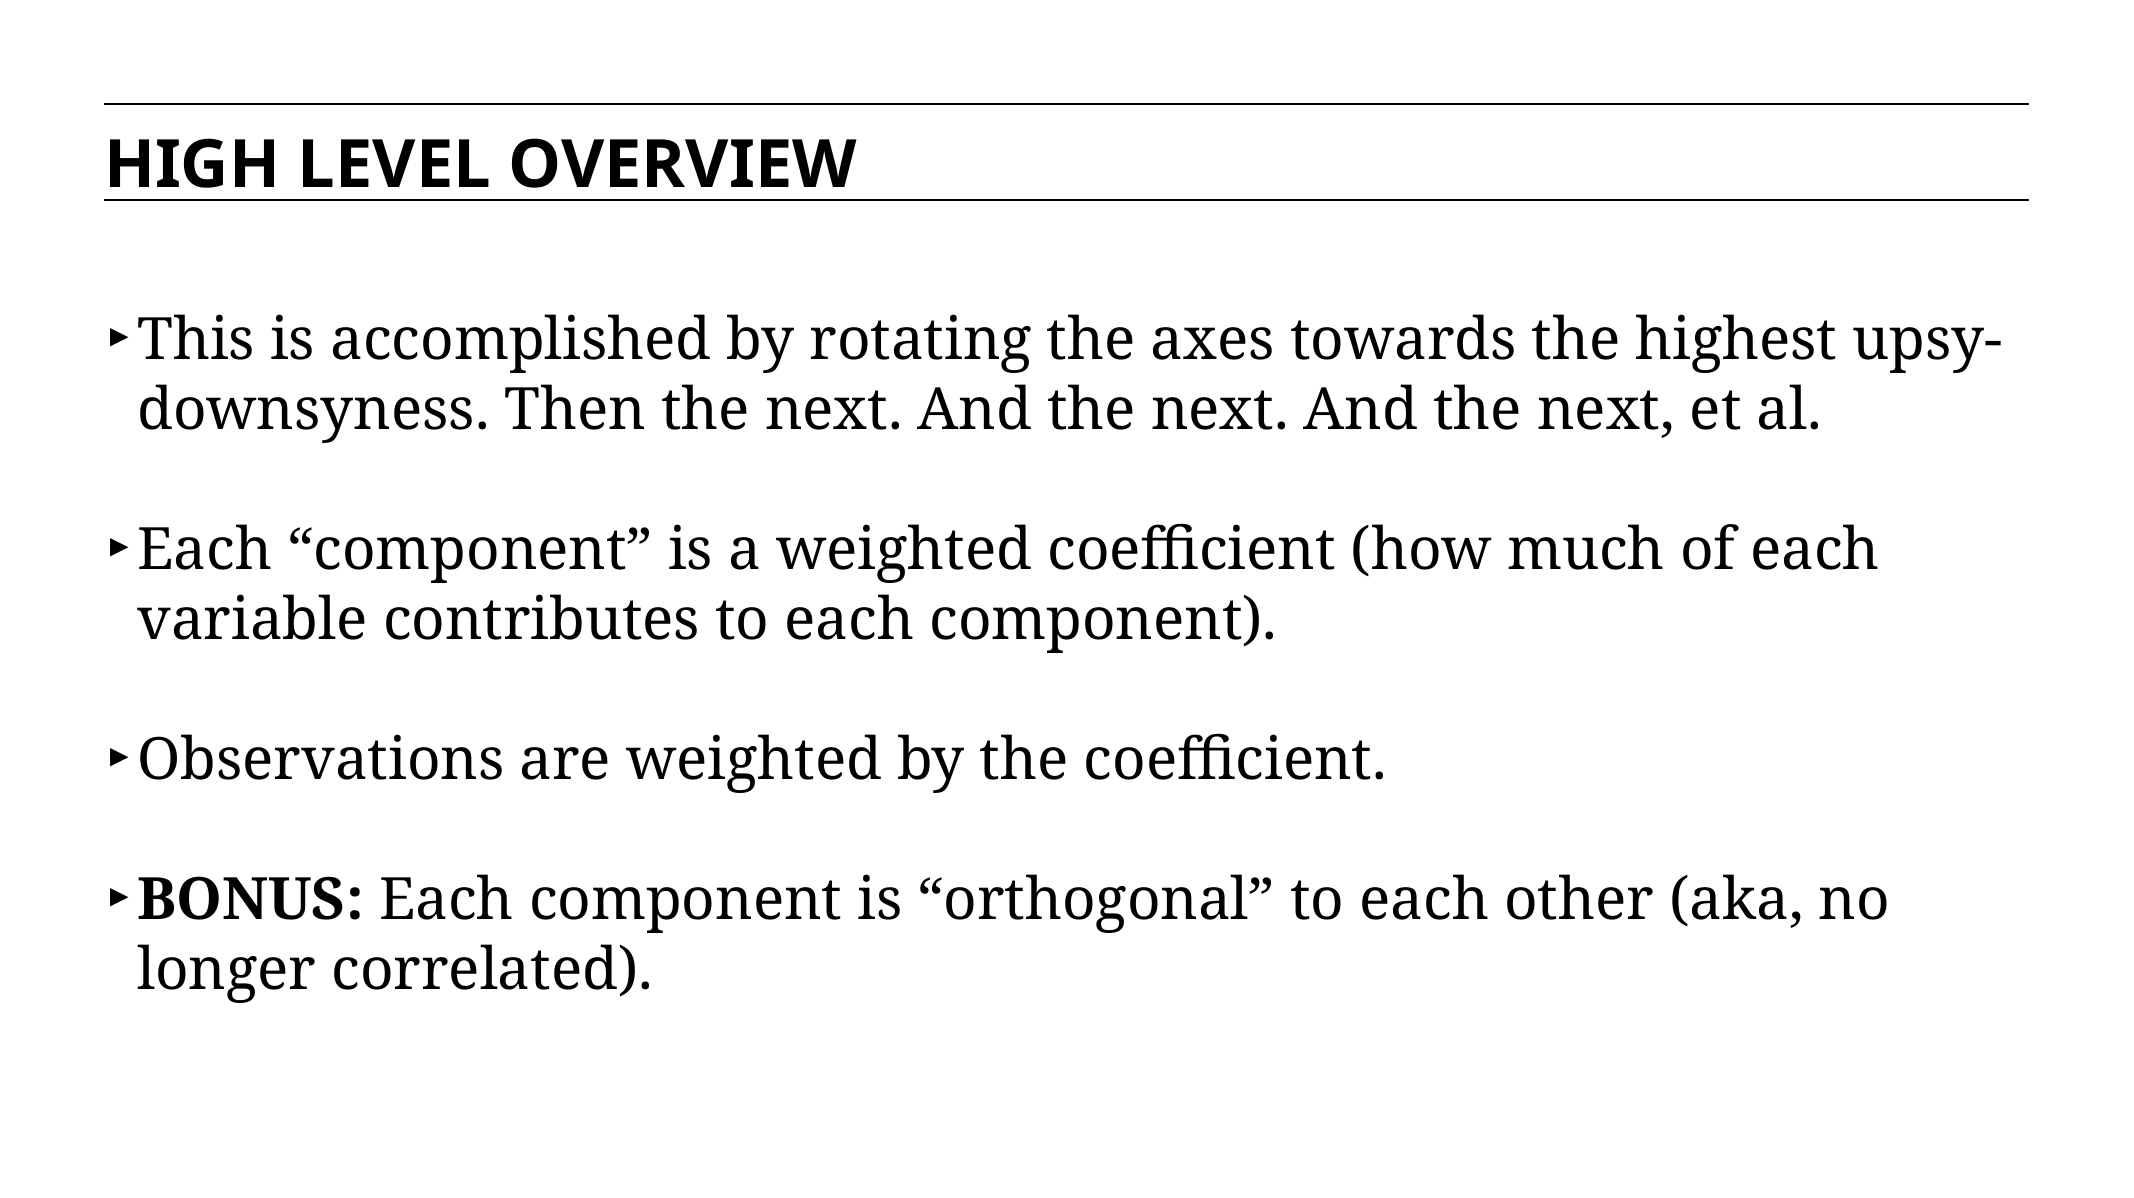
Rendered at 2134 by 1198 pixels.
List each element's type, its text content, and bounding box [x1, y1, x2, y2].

list This is accomplished by rotating the axes towards the highest upsy-downsyness. Then the next. And the next. And the next, et al. Each “component” is a weighted coefficient (how much of each variable contributes to each component). Observations are weighted by the coefficient. BONUS: Each component is “orthogonal” to each other (aka, no longer correlated). [104, 301, 2030, 1144]
text_box HIGH LEVEL OVERVIEW [104, 120, 2030, 192]
